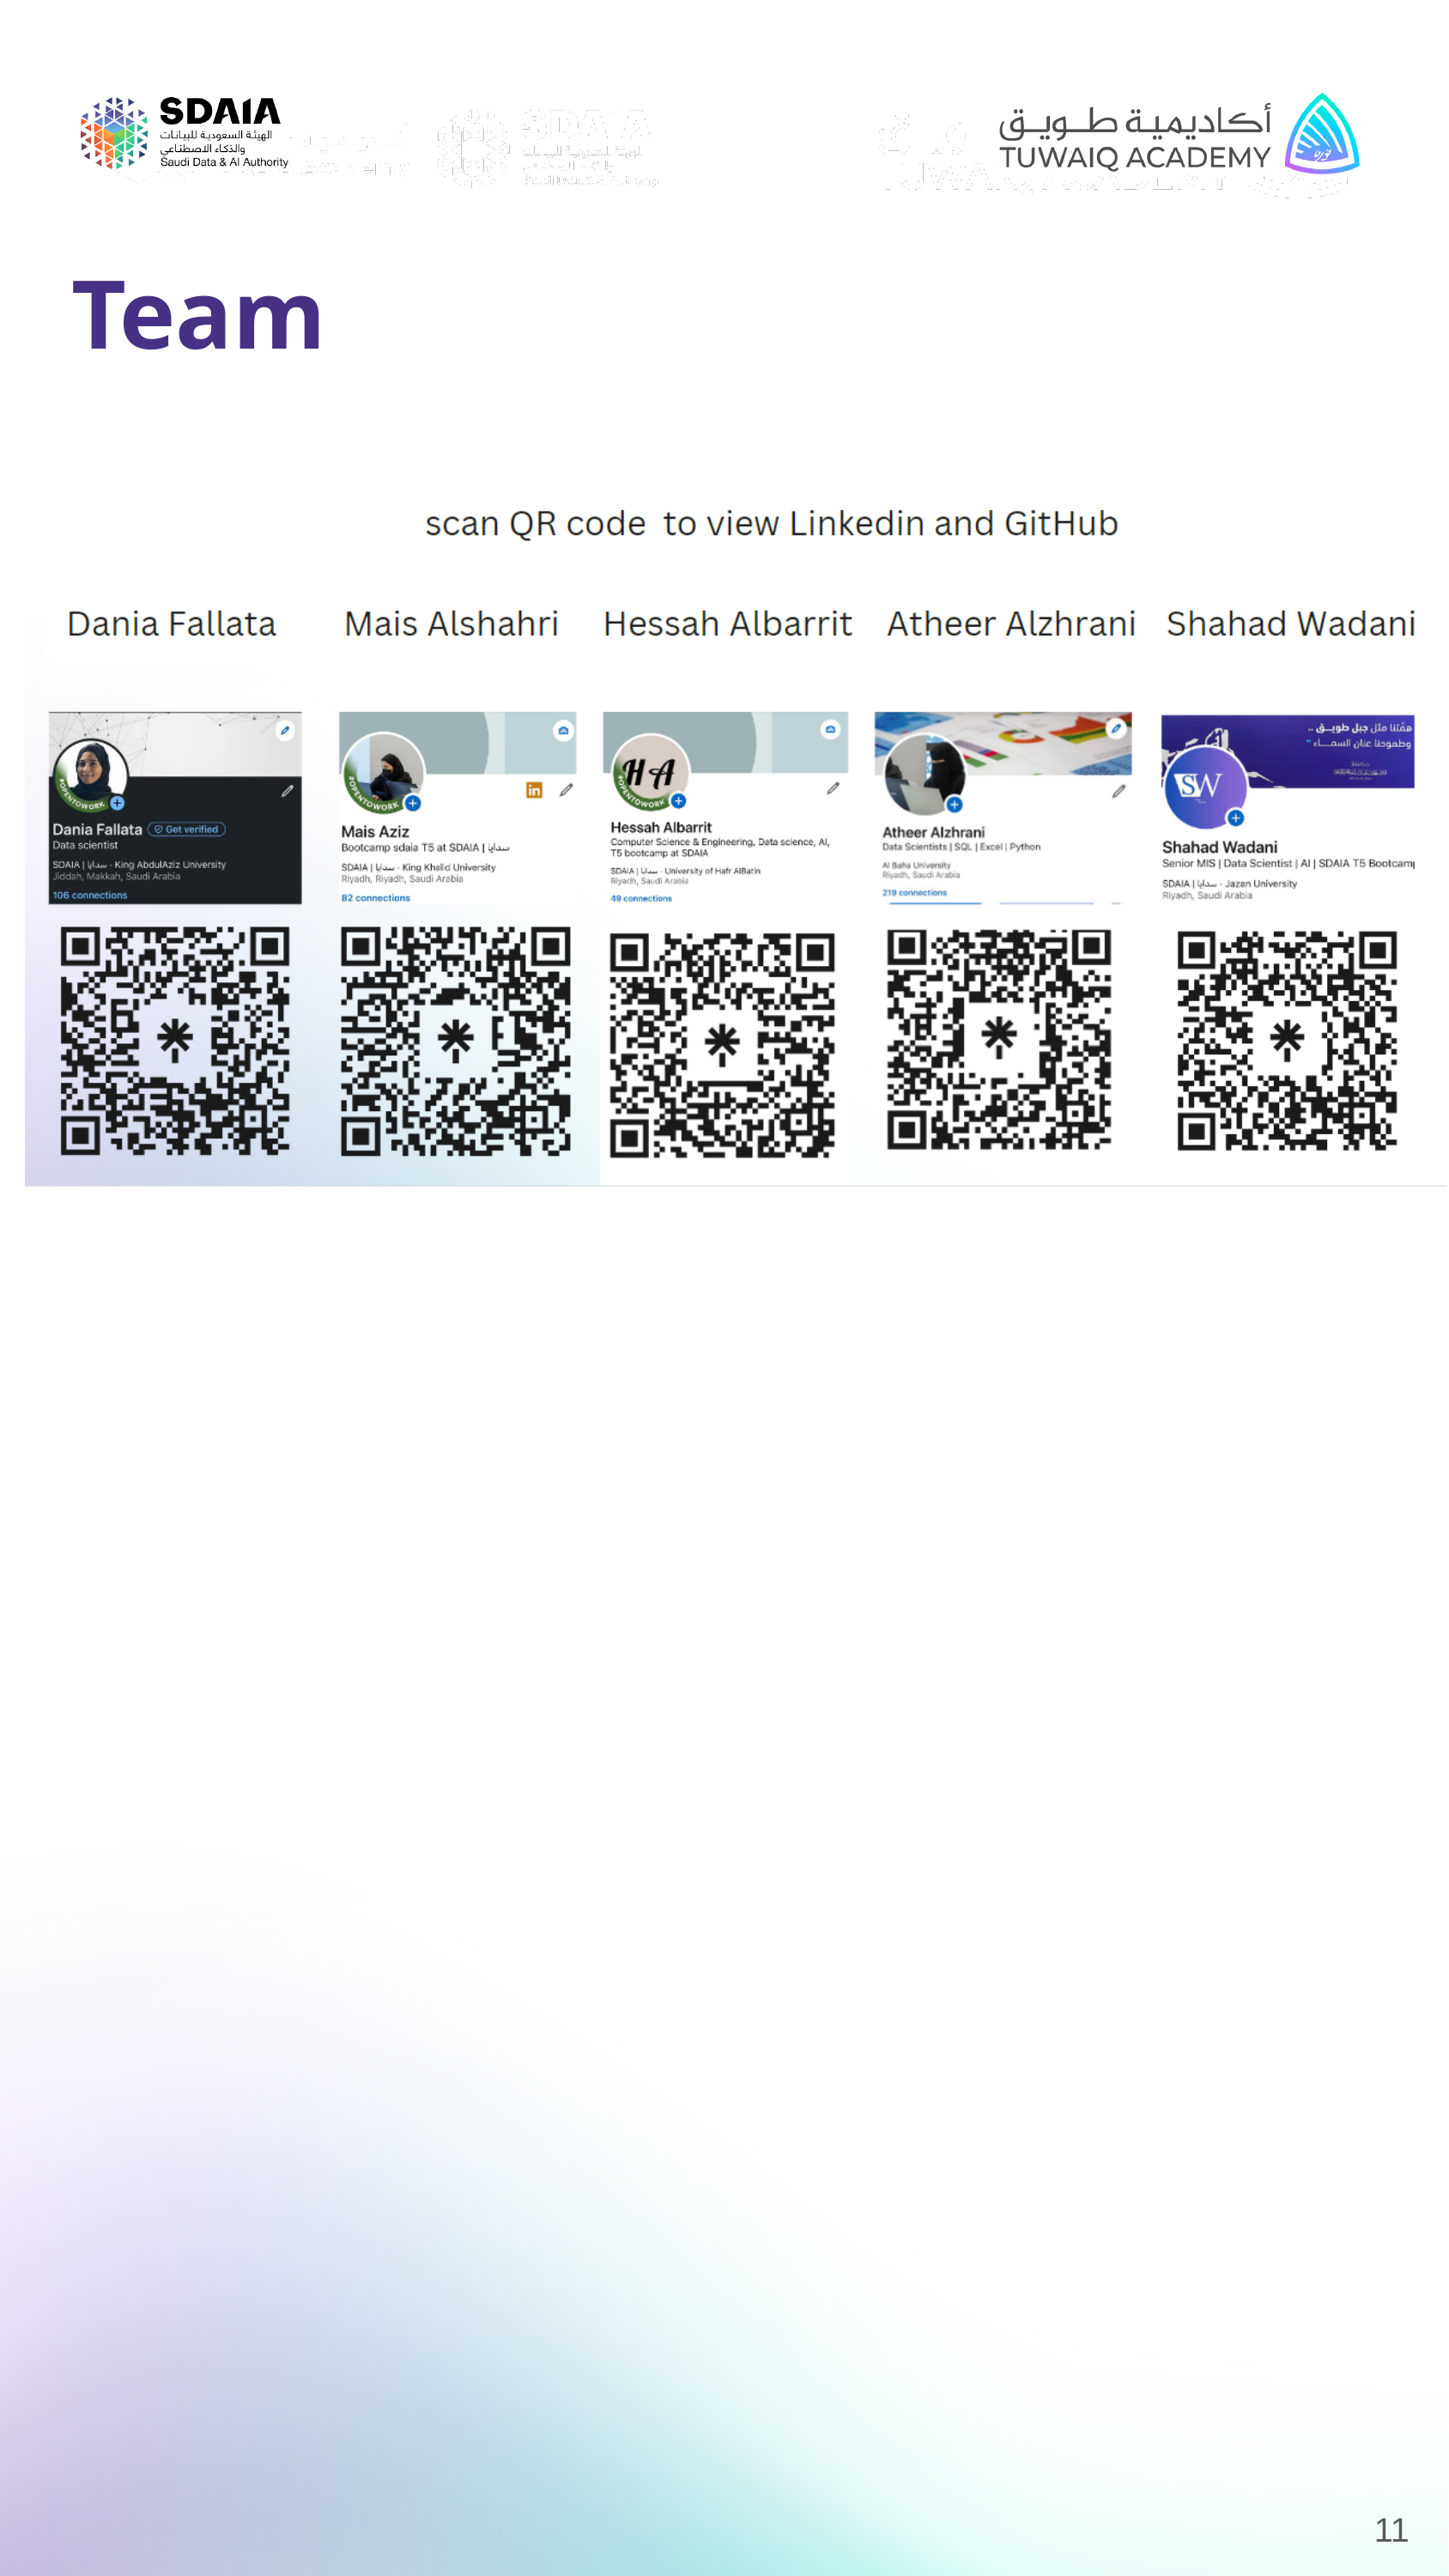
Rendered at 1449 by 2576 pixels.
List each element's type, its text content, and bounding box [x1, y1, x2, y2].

picture [24, 495, 1447, 1188]
picture [0, 1489, 1449, 2576]
slide_number 11 [1347, 2429, 1434, 2576]
text_box Team [58, 224, 482, 381]
picture [81, 90, 1362, 198]
